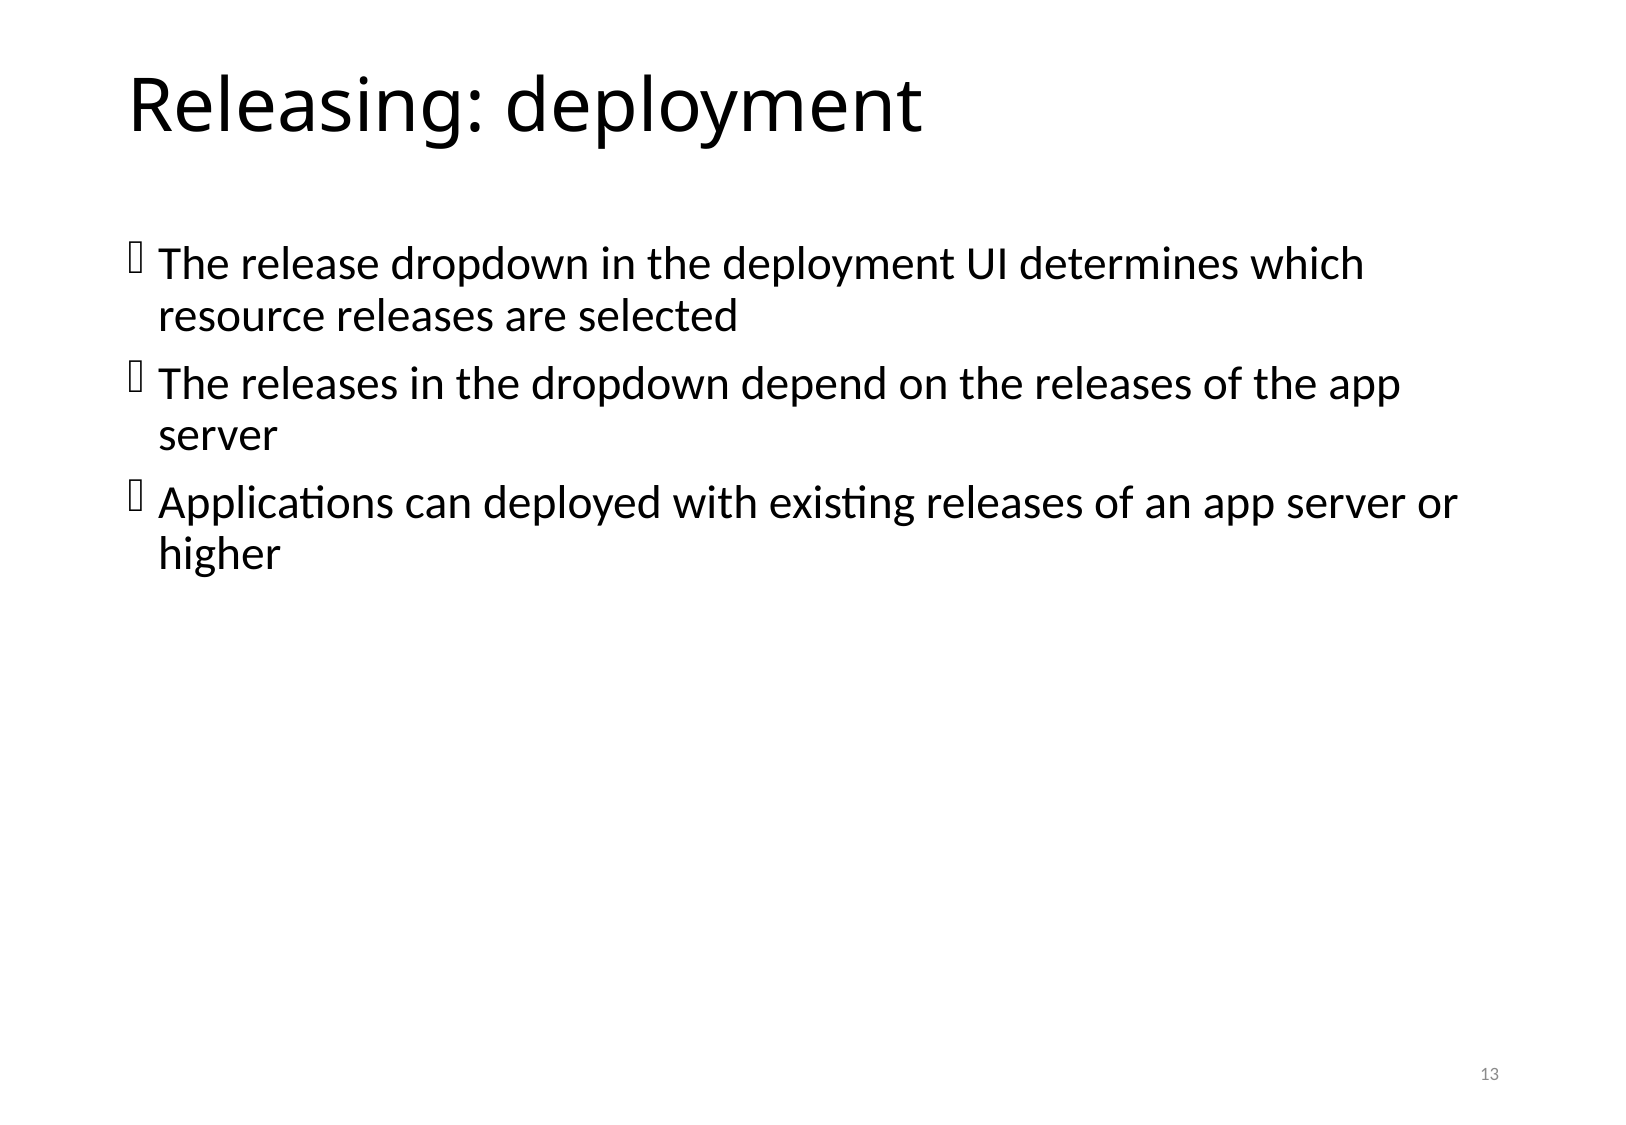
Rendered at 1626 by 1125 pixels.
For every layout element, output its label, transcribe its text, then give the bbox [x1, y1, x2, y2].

slide_number 13 [1148, 1042, 1515, 1103]
title Releasing: deployment [112, 60, 1515, 209]
list The release dropdown in the deployment UI determines which resource releases are selected The releases in the dropdown depend on the releases of the app server Applications can deployed with existing releases of an app server or higher [112, 231, 1515, 1014]
